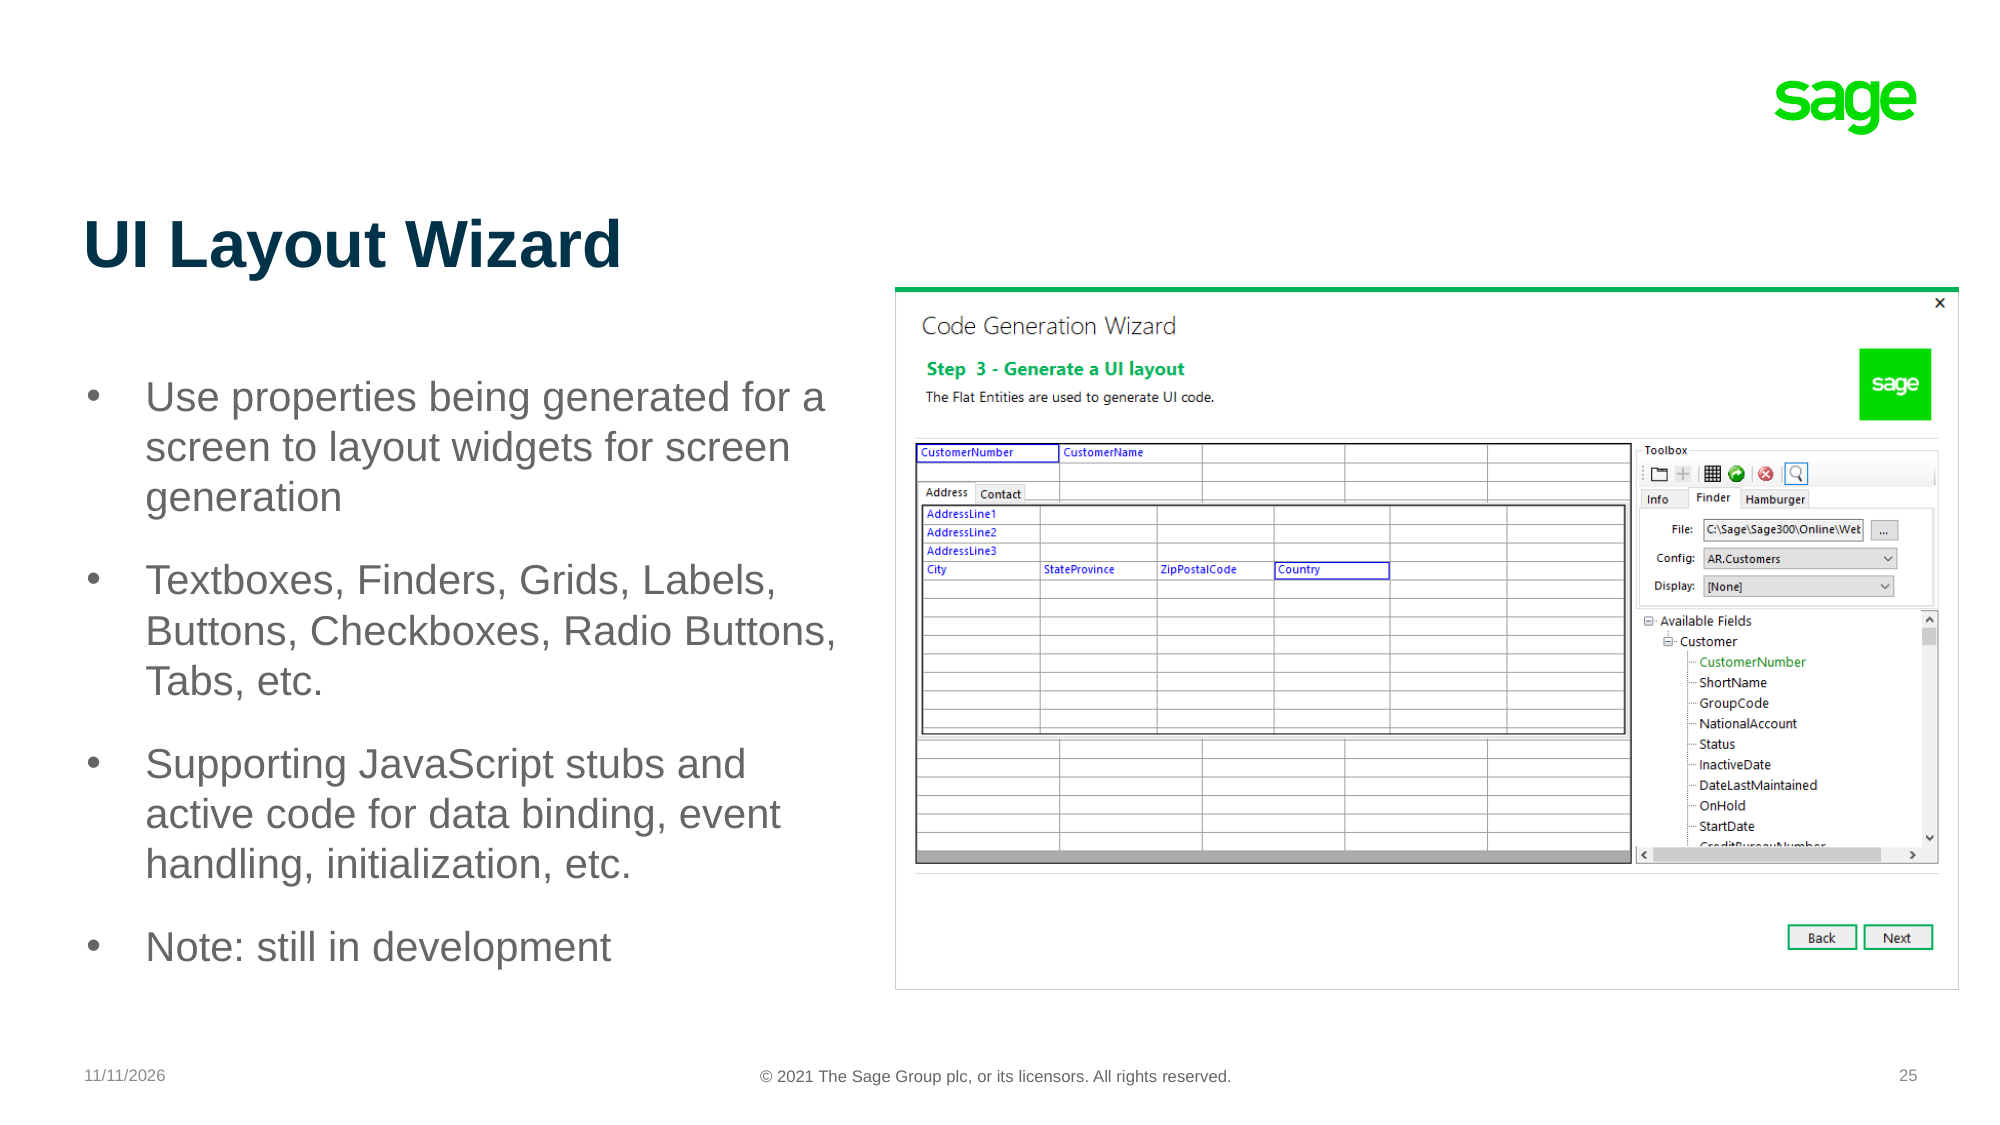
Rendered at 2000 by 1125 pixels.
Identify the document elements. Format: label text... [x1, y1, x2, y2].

title UI Layout Wizard [83, 201, 1145, 288]
list Use properties being generated for a screen to layout widgets for screen generation Textboxes, Finders, Grids, Labels, Buttons, Checkboxes, Radio Buttons, Tabs, etc. Supporting JavaScript stubs and active code for data binding, event handling, initialization, etc. Note: still in development [86, 362, 842, 1021]
slide_number 25 [1482, 1045, 1933, 1105]
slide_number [69, 1045, 519, 1105]
picture [895, 287, 1960, 990]
